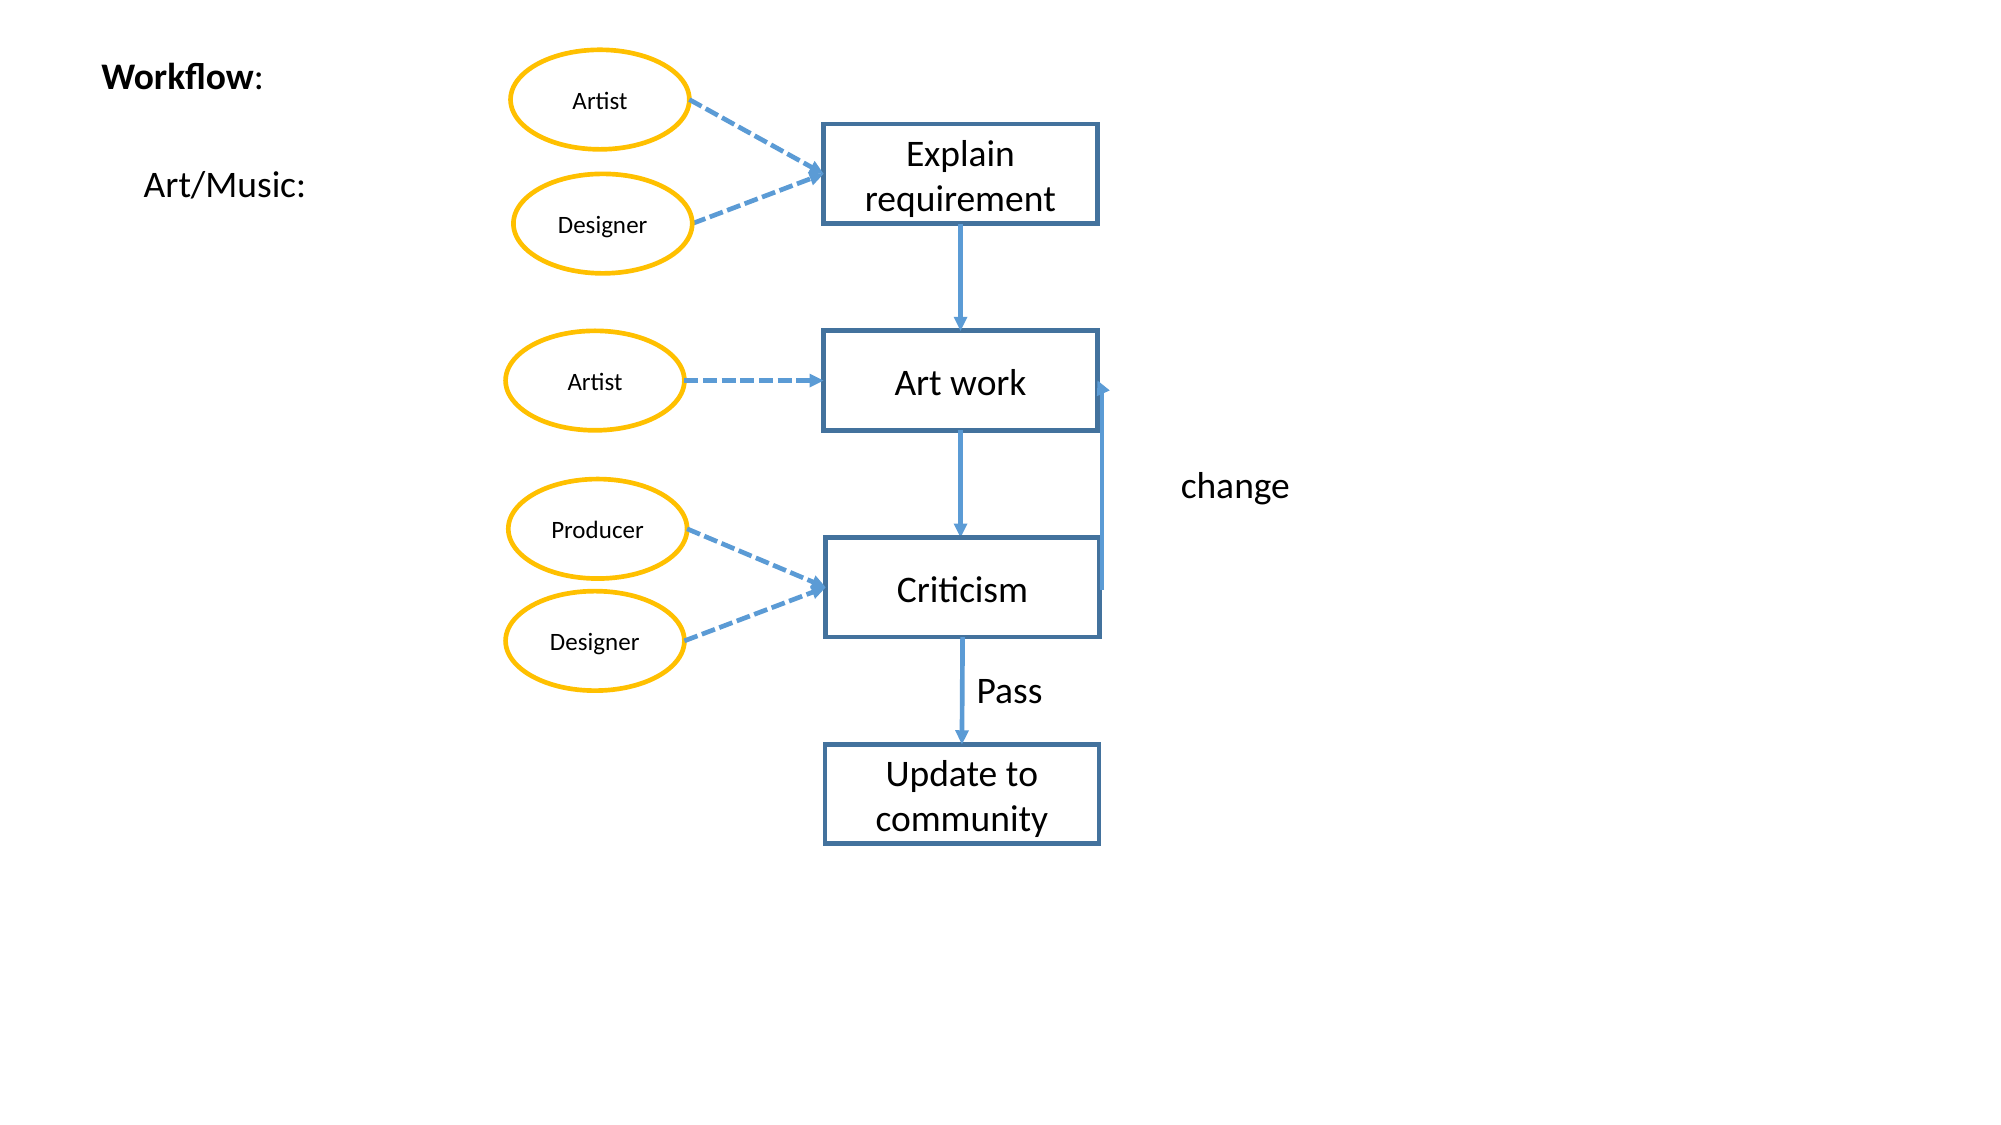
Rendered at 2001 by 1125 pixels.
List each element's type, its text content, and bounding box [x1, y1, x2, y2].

text_box Workflow: [86, 44, 339, 105]
text_box Explain requirement [822, 123, 1099, 225]
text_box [684, 587, 826, 641]
text_box Designer [504, 590, 686, 692]
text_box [687, 528, 826, 588]
text_box Artist [504, 329, 686, 432]
text_box Designer [512, 172, 694, 275]
text_box Pass [965, 659, 1141, 719]
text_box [692, 174, 824, 224]
text_box Art/Music: [129, 152, 335, 213]
text_box Criticism [826, 537, 1101, 638]
text_box Update to community [824, 743, 1100, 845]
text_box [689, 99, 824, 174]
text_box Art work [822, 330, 1099, 431]
text_box Producer [507, 478, 688, 580]
text_box change [1165, 453, 1345, 514]
text_box Artist [509, 48, 691, 151]
